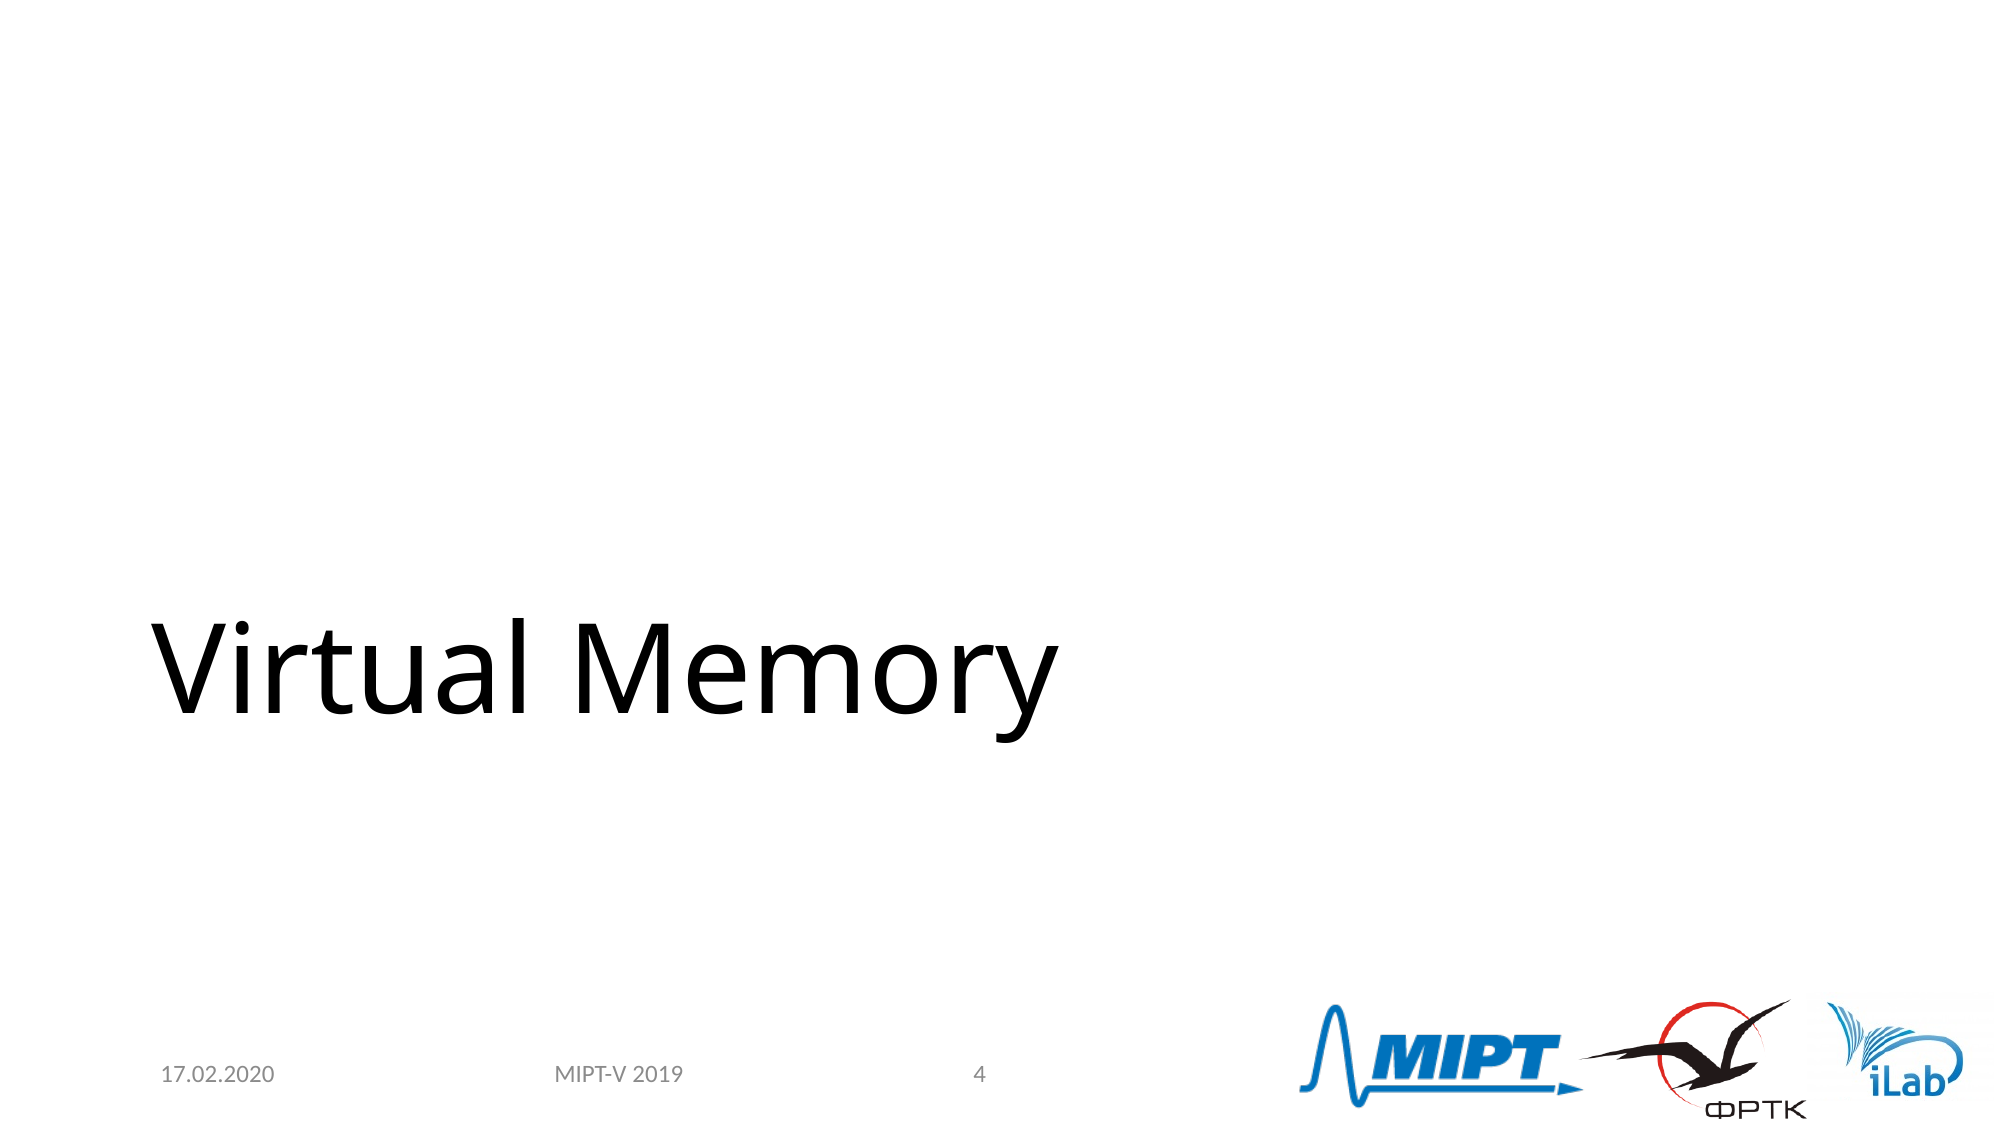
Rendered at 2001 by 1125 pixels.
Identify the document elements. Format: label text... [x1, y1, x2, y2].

footer MIPT-V 2019 [500, 1042, 738, 1103]
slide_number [137, 1042, 298, 1103]
title Virtual Memory [136, 280, 1862, 749]
picture [1219, 987, 1994, 1119]
